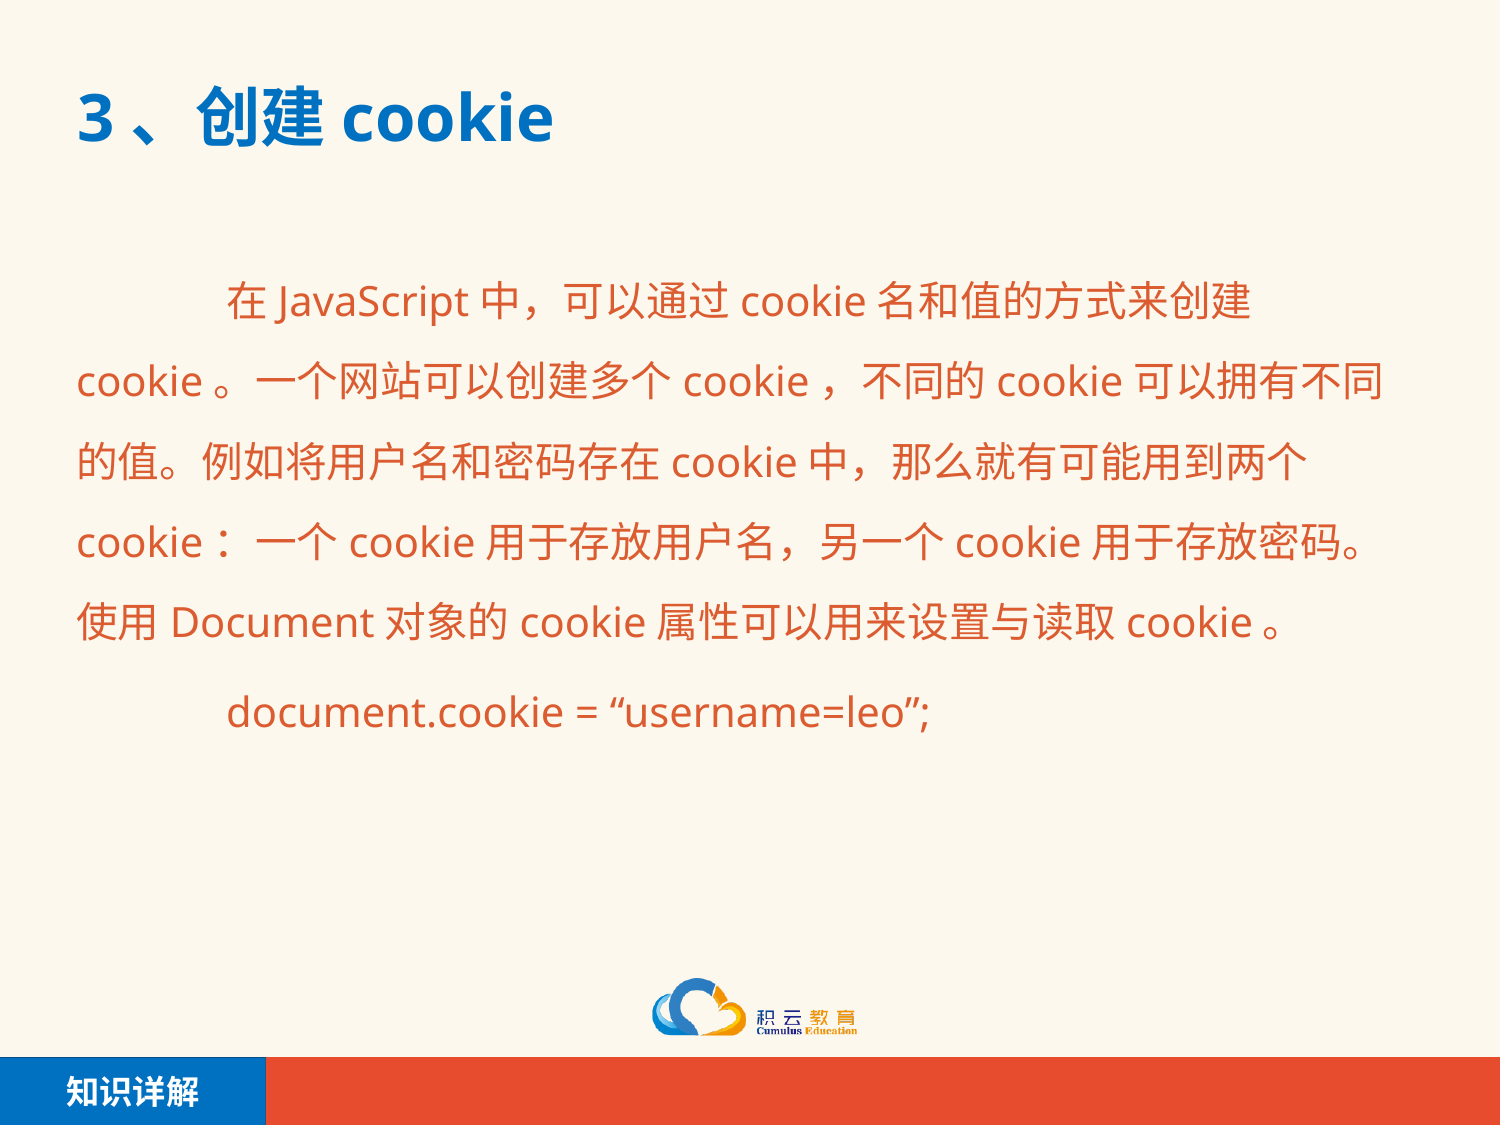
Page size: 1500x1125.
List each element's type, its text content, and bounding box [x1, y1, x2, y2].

picture [643, 971, 869, 1044]
list 在JavaScript中，可以通过cookie名和值的方式来创建cookie。一个网站可以创建多个cookie，不同的cookie可以拥有不同的值。例如将用户名和密码存在cookie中，那么就有可能用到两个cookie：一个cookie用于存放用户名，另一个cookie用于存放密码。使用Document对象的cookie属性可以用来设置与读取cookie。 document.cookie = “username=leo”; [68, 237, 1430, 953]
title 3、创建cookie [69, 55, 1431, 164]
